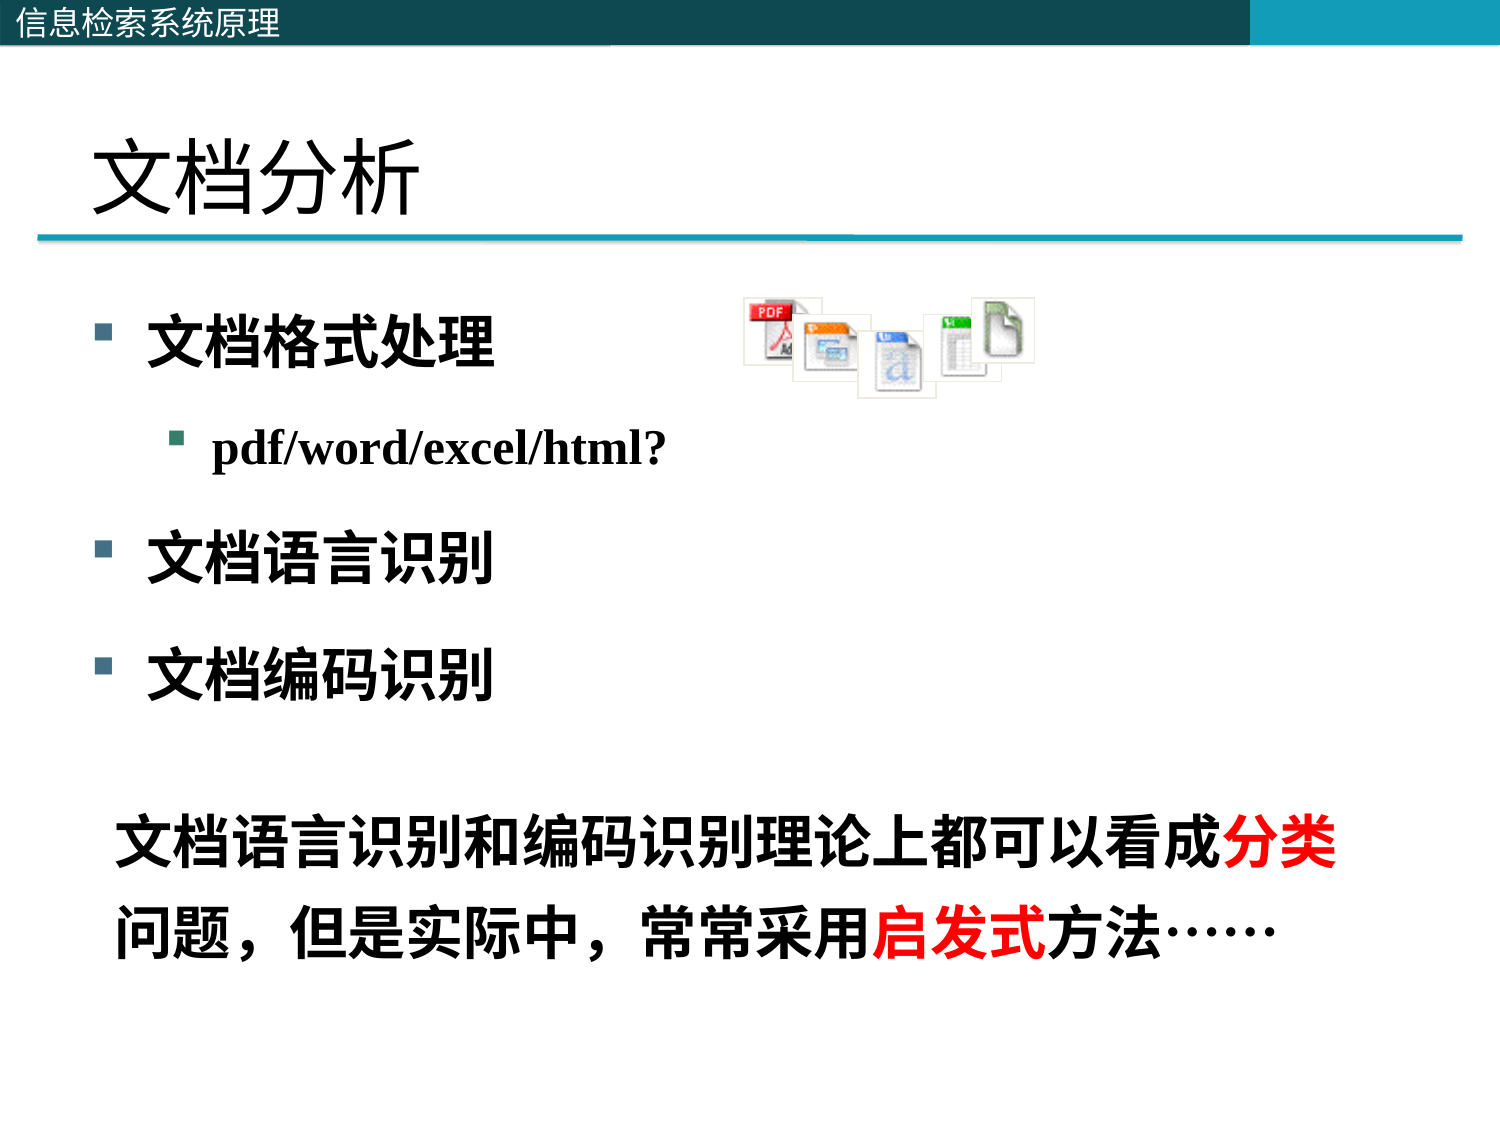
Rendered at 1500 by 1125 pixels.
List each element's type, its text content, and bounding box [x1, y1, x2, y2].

title 文档分析 [75, 45, 1425, 233]
list 文档格式处理 pdf/word/excel/html? 文档语言识别 文档编码识别 [75, 262, 1425, 1075]
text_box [744, 298, 1034, 398]
text_box 文档语言识别和编码识别理论上都可以看成分类问题，但是实际中，常常采用启发式方法…… [99, 777, 1375, 1059]
